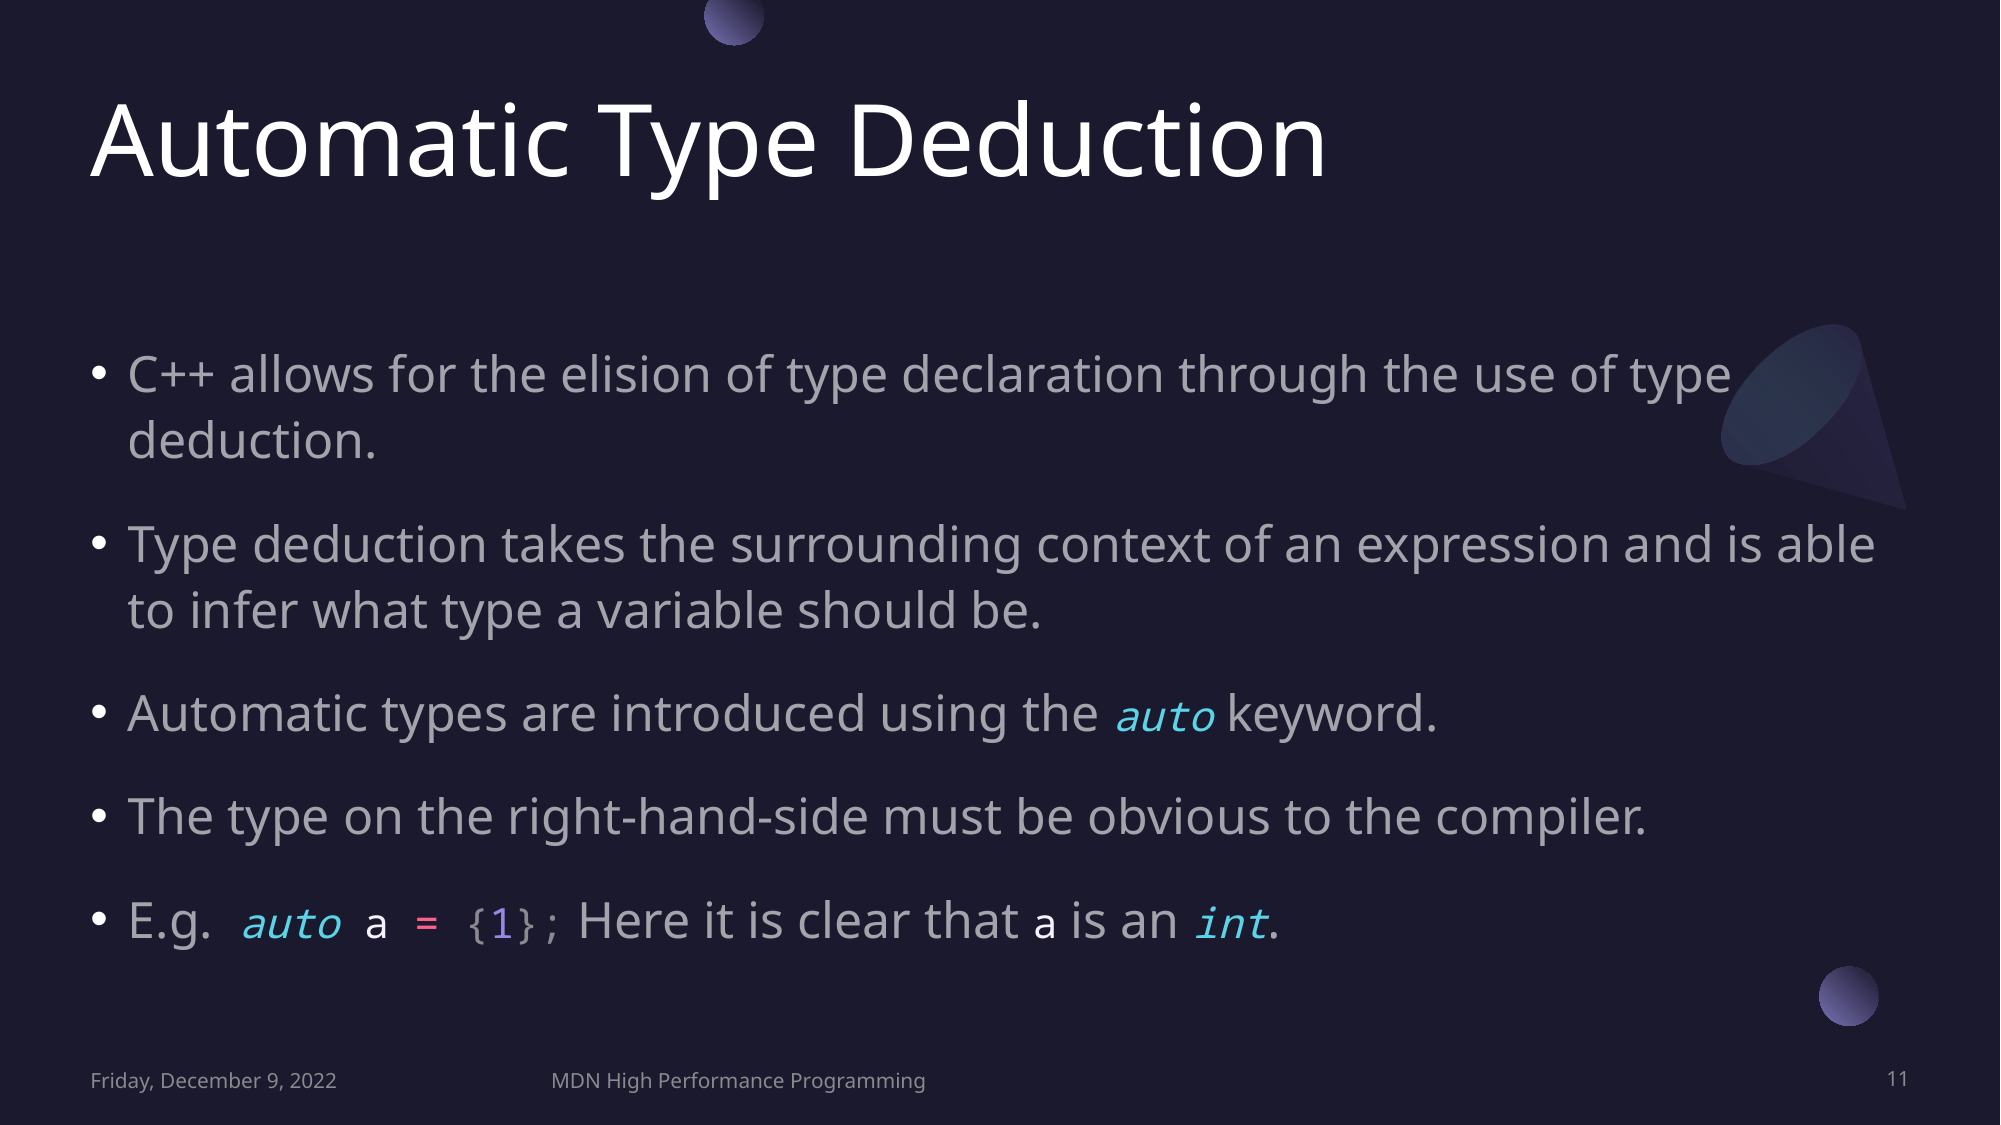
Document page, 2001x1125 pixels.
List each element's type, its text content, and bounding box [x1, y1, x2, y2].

list C++ allows for the elision of type declaration through the use of type deduction. Type deduction takes the surrounding context of an expression and is able to infer what type a variable should be. Automatic types are introduced using the auto keyword. The type on the right-hand-side must be obvious to the compiler. E.g. auto a = {1}; Here it is clear that a is an int. [90, 336, 1911, 975]
title Automatic Type Deduction [90, 90, 1911, 309]
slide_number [90, 1067, 522, 1093]
slide_number 11 [1632, 1067, 1910, 1093]
text_box [703, 0, 765, 47]
footer MDN High Performance Programming [551, 1067, 1598, 1093]
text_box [1702, 332, 1922, 541]
